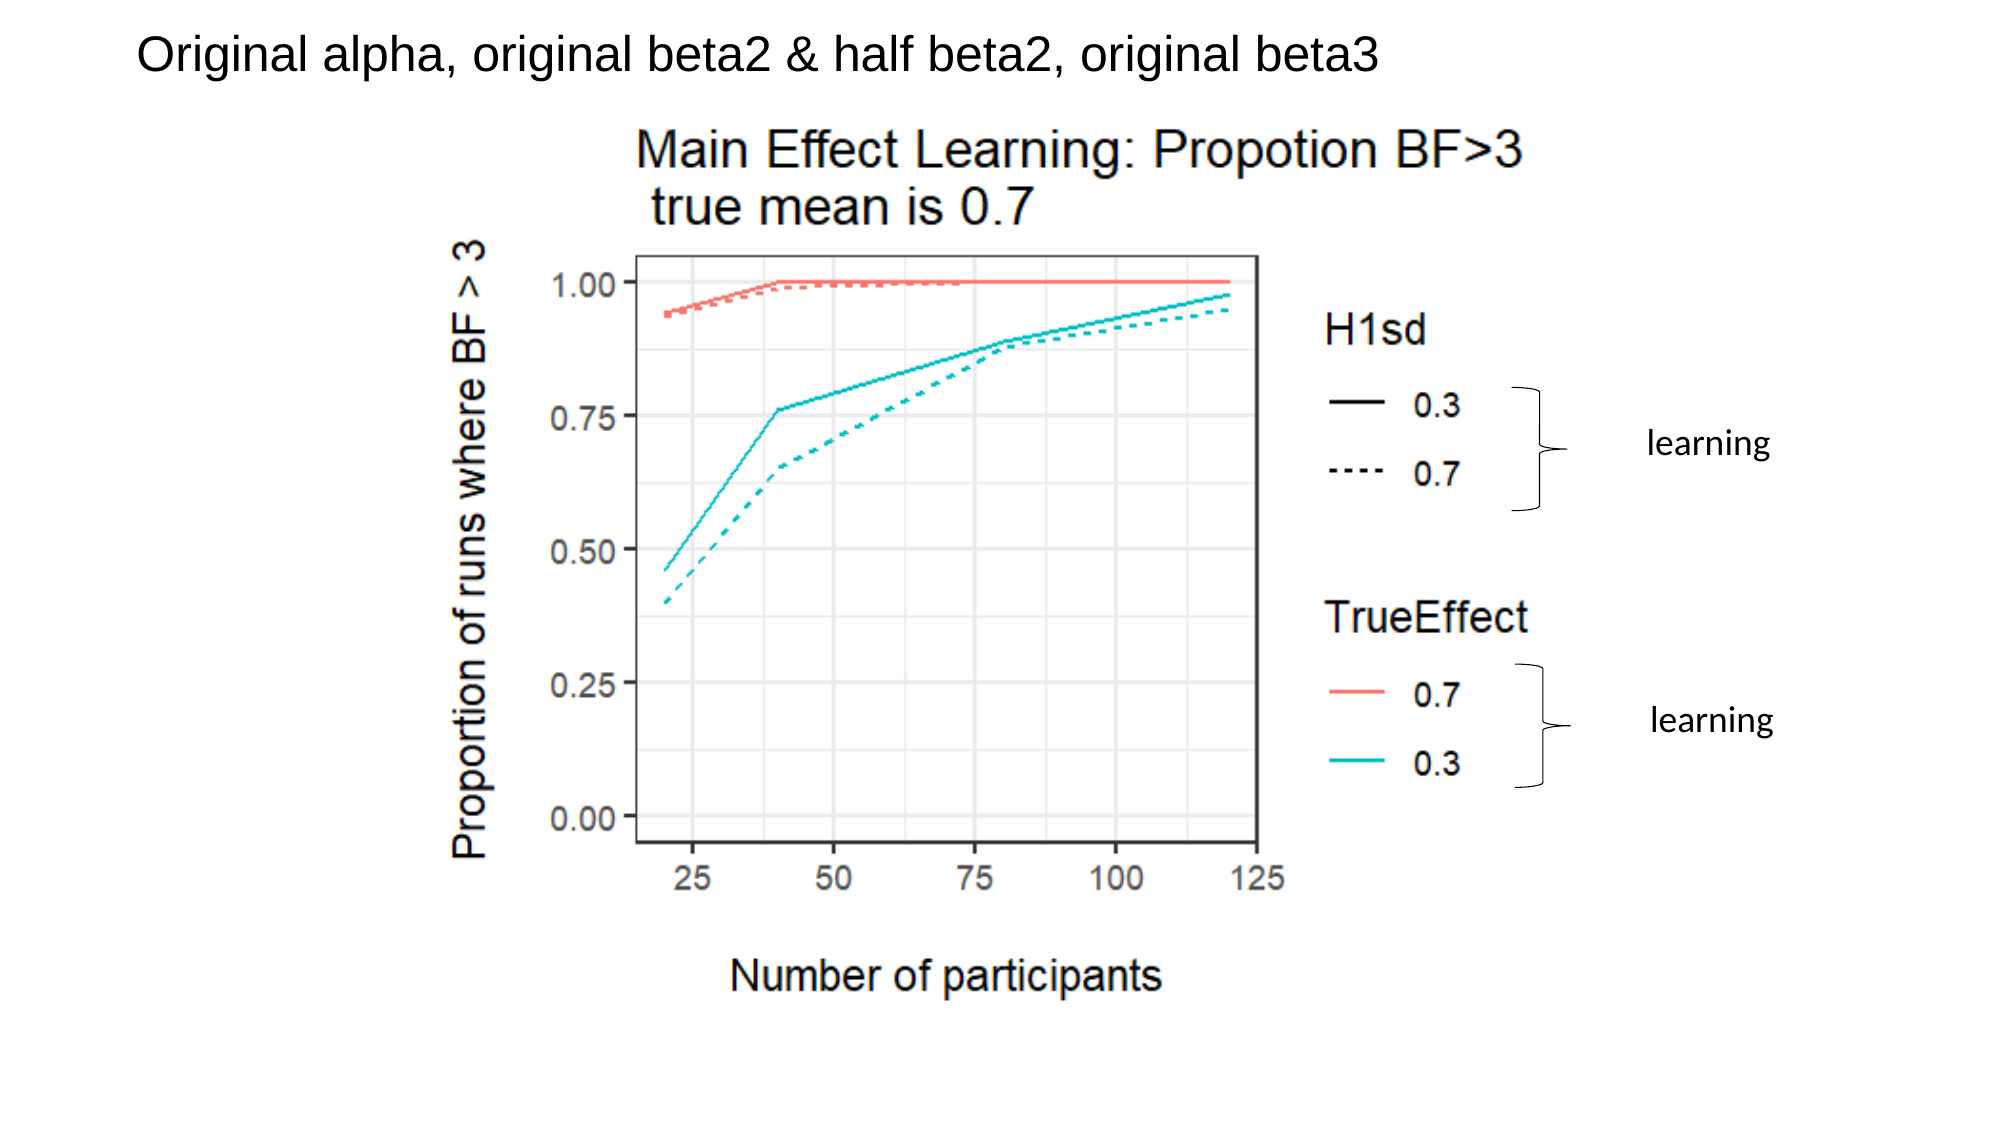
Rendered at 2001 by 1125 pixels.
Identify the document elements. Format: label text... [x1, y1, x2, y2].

picture [428, 105, 1572, 1020]
text_box learning [1623, 410, 1854, 471]
text_box Original alpha, original beta2 & half beta2, original beta3 [121, 13, 2000, 89]
text_box learning [1626, 687, 1857, 748]
